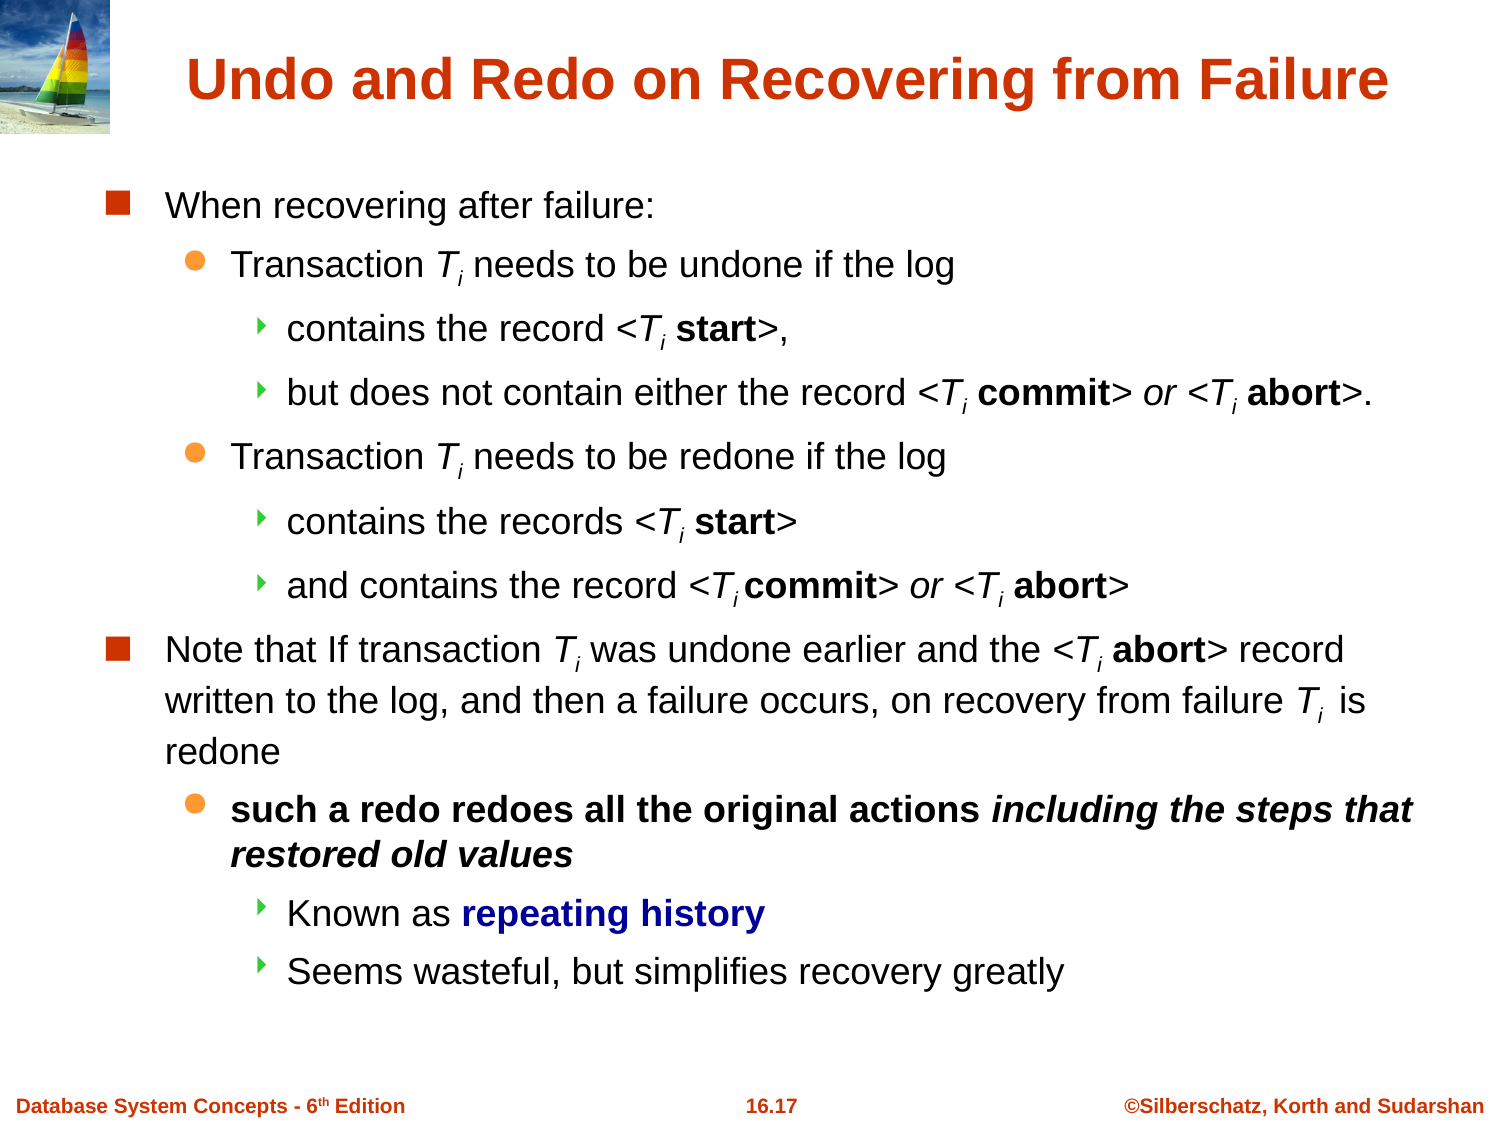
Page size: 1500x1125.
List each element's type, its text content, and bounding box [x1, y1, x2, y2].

list When recovering after failure: Transaction Ti needs to be undone if the log contains the record <Ti start>, but does not contain either the record <Ti commit> or <Ti abort>. Transaction Ti needs to be redone if the log contains the records <Ti start> and contains the record <Ti commit> or <Ti abort> Note that If transaction Ti was undone earlier and the <Ti abort> record written to the log, and then a failure occurs, on recovery from failure Ti is redone such a redo redoes all the original actions including the steps that restored old values Known as repeating history Seems wasteful, but simplifies recovery greatly [93, 173, 1434, 1057]
picture [0, 0, 110, 134]
title Undo and Redo on Recovering from Failure [125, 18, 1452, 120]
